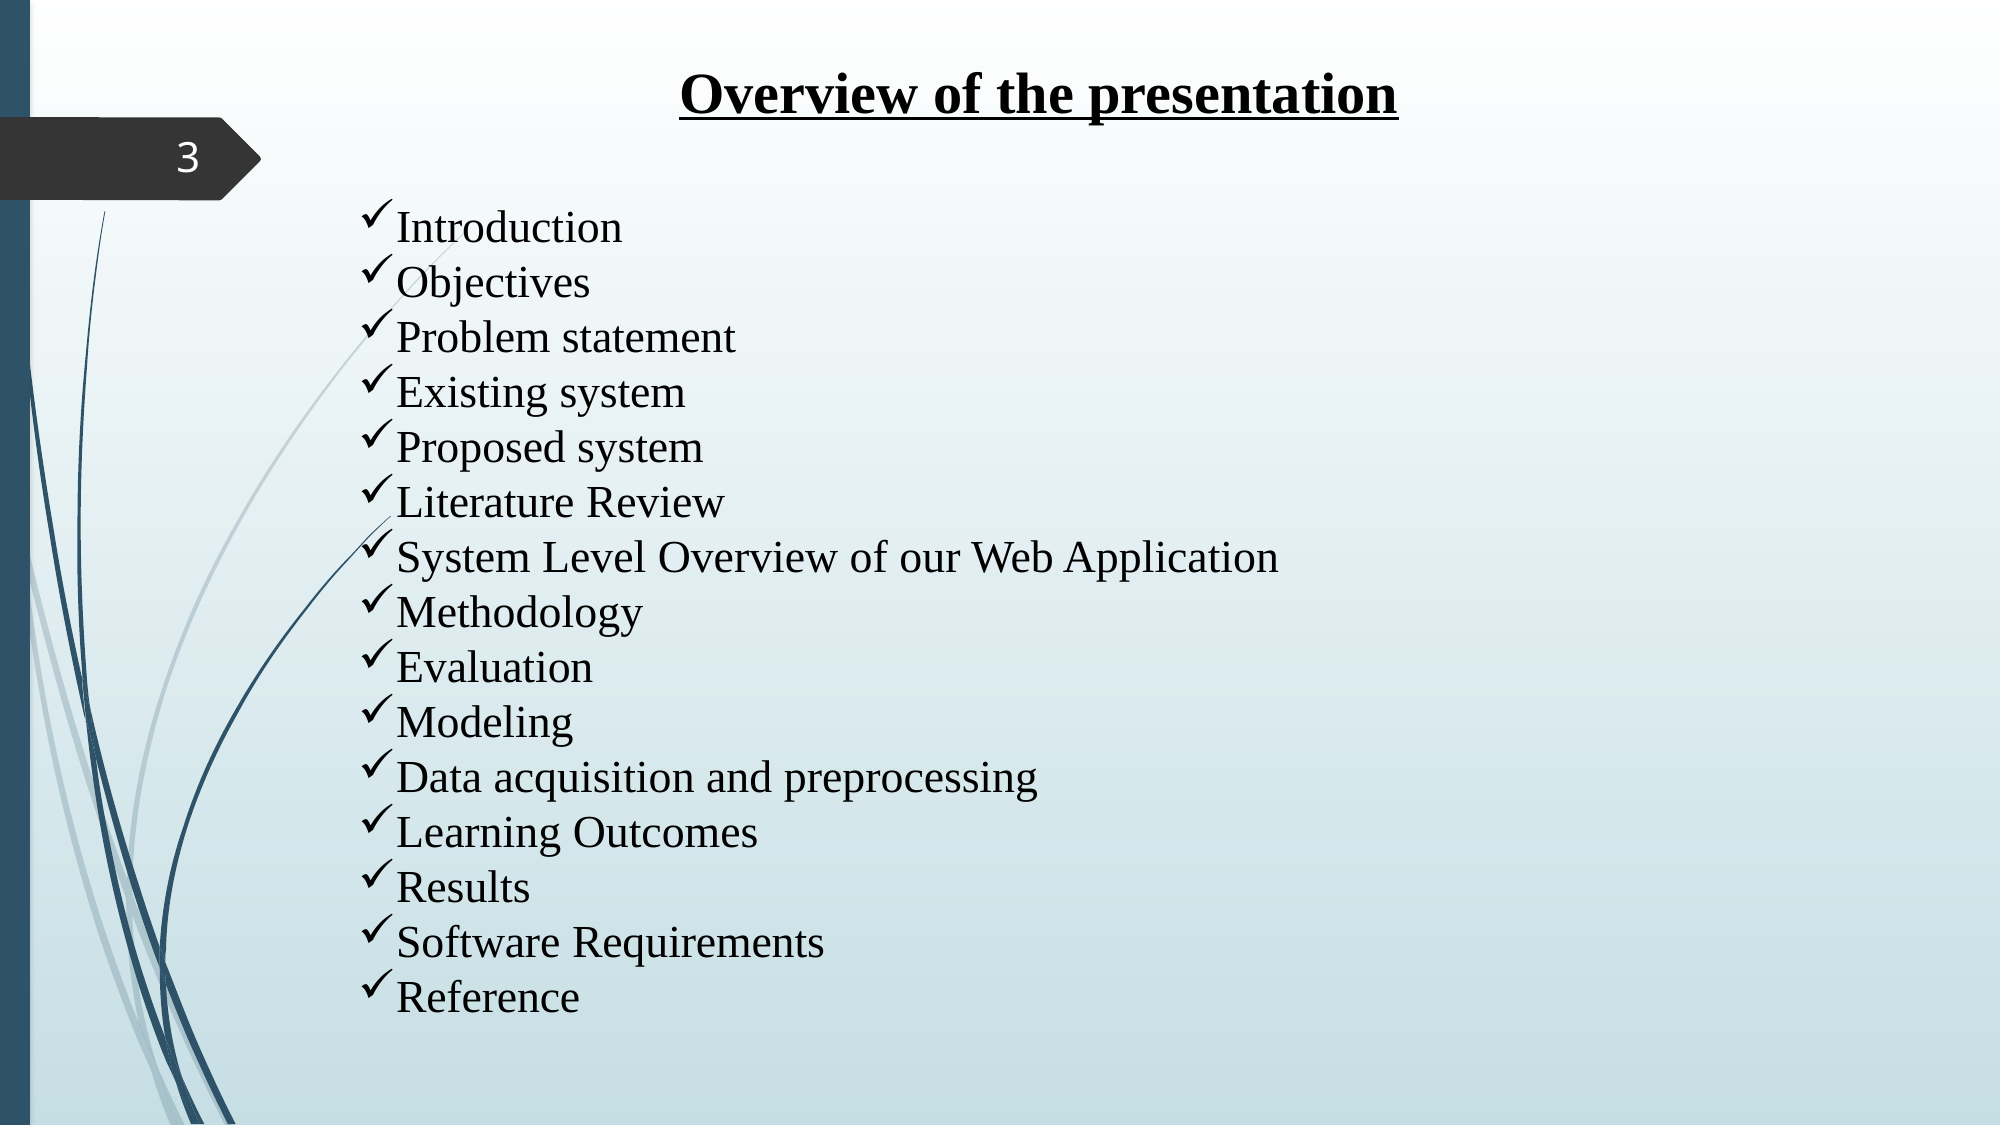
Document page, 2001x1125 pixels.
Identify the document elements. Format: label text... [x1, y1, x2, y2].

text_box Introduction Objectives Problem statement Existing system Proposed system Literature Review System Level Overview of our Web Application Methodology Evaluation Modeling Data acquisition and preprocessing Learning Outcomes Results Software Requirements Reference [343, 189, 1601, 1099]
text_box Overview of the presentation [664, 47, 1452, 133]
slide_number 3 [87, 129, 216, 190]
